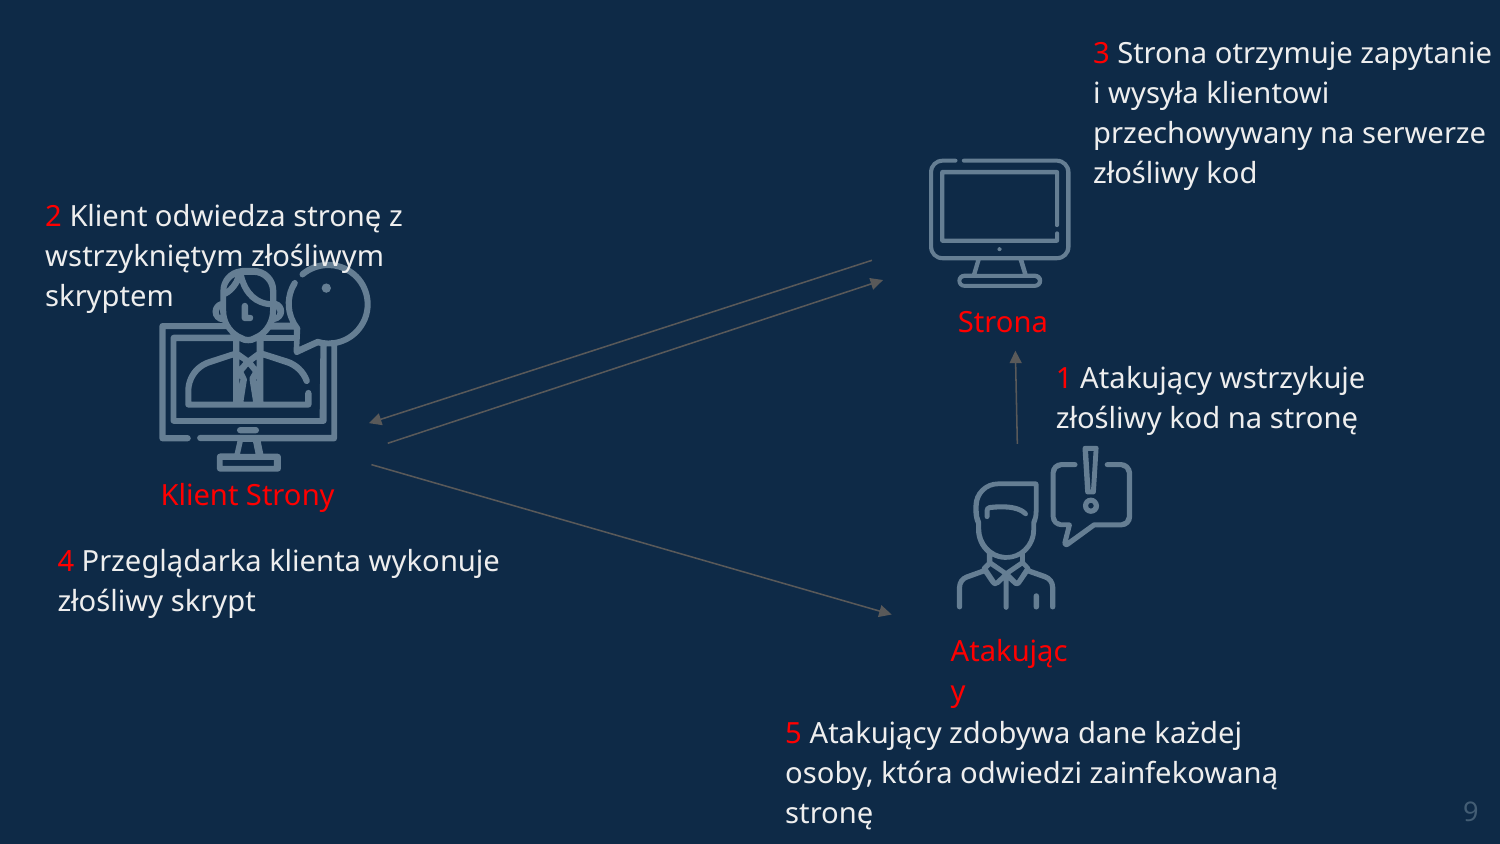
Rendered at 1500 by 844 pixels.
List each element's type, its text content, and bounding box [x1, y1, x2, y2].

text_box 4 Przeglądarka klienta wykonuje złośliwy skrypt [42, 521, 535, 633]
text_box 5 Atakujący zdobywa dane każdej osoby, która odwiedzi zainfekowaną stronę [770, 693, 1329, 844]
text_box 2 Klient odwiedza stronę z wstrzykniętym złośliwym skryptem [30, 176, 523, 328]
list 1 Atakujący wstrzykuje złośliwy kod na stronę [1040, 339, 1464, 428]
slide_number ‹#› [1403, 779, 1494, 844]
text_box 3 Strona otrzymuje zapytanie i wysyła klientowi przechowywany na serwerze złośliwy kod [1078, 14, 1500, 205]
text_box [159, 261, 377, 472]
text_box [368, 260, 873, 424]
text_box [371, 464, 892, 615]
text_box Strona [894, 283, 1112, 354]
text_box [928, 158, 1071, 289]
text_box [956, 445, 1133, 611]
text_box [387, 279, 884, 444]
text_box Klient Strony [145, 456, 363, 521]
text_box Atakujący [935, 611, 1098, 693]
